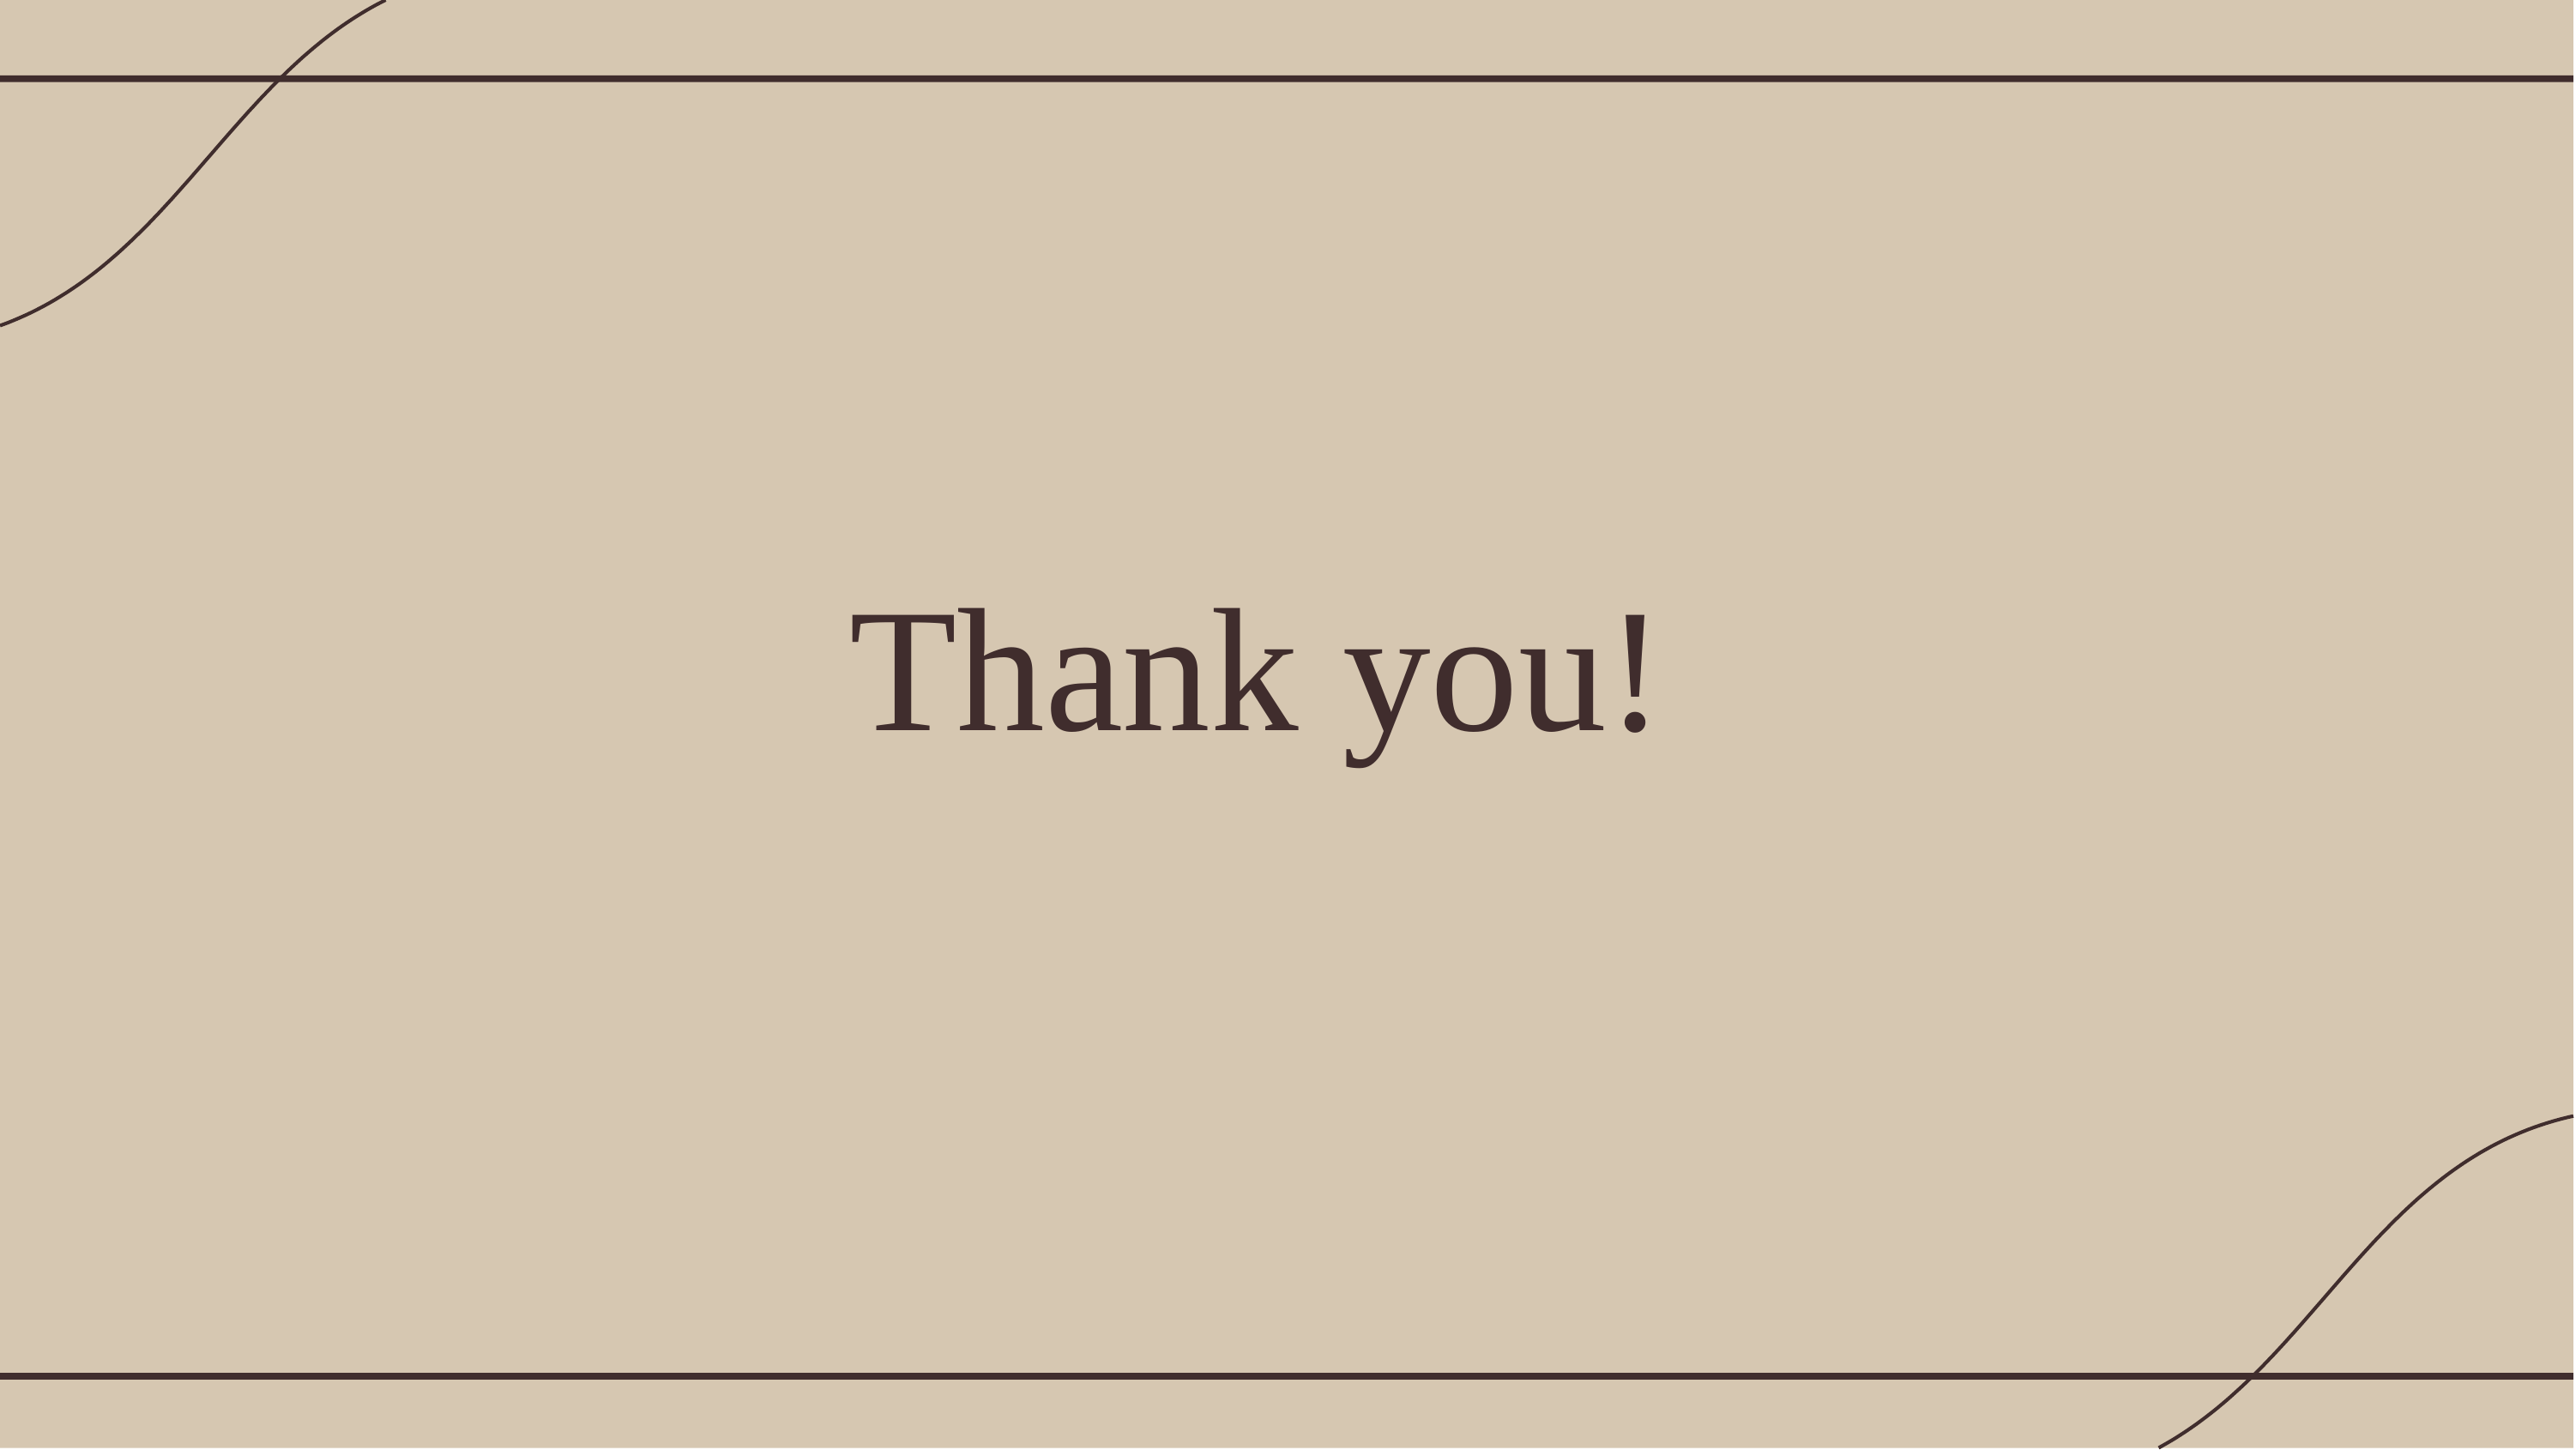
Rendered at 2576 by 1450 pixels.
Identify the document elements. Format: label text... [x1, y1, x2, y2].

title Thank you! [848, 553, 1845, 797]
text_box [0, 0, 2574, 328]
text_box [2252, 1115, 2573, 1373]
text_box [2158, 1380, 2249, 1448]
text_box [0, 1373, 2573, 1380]
